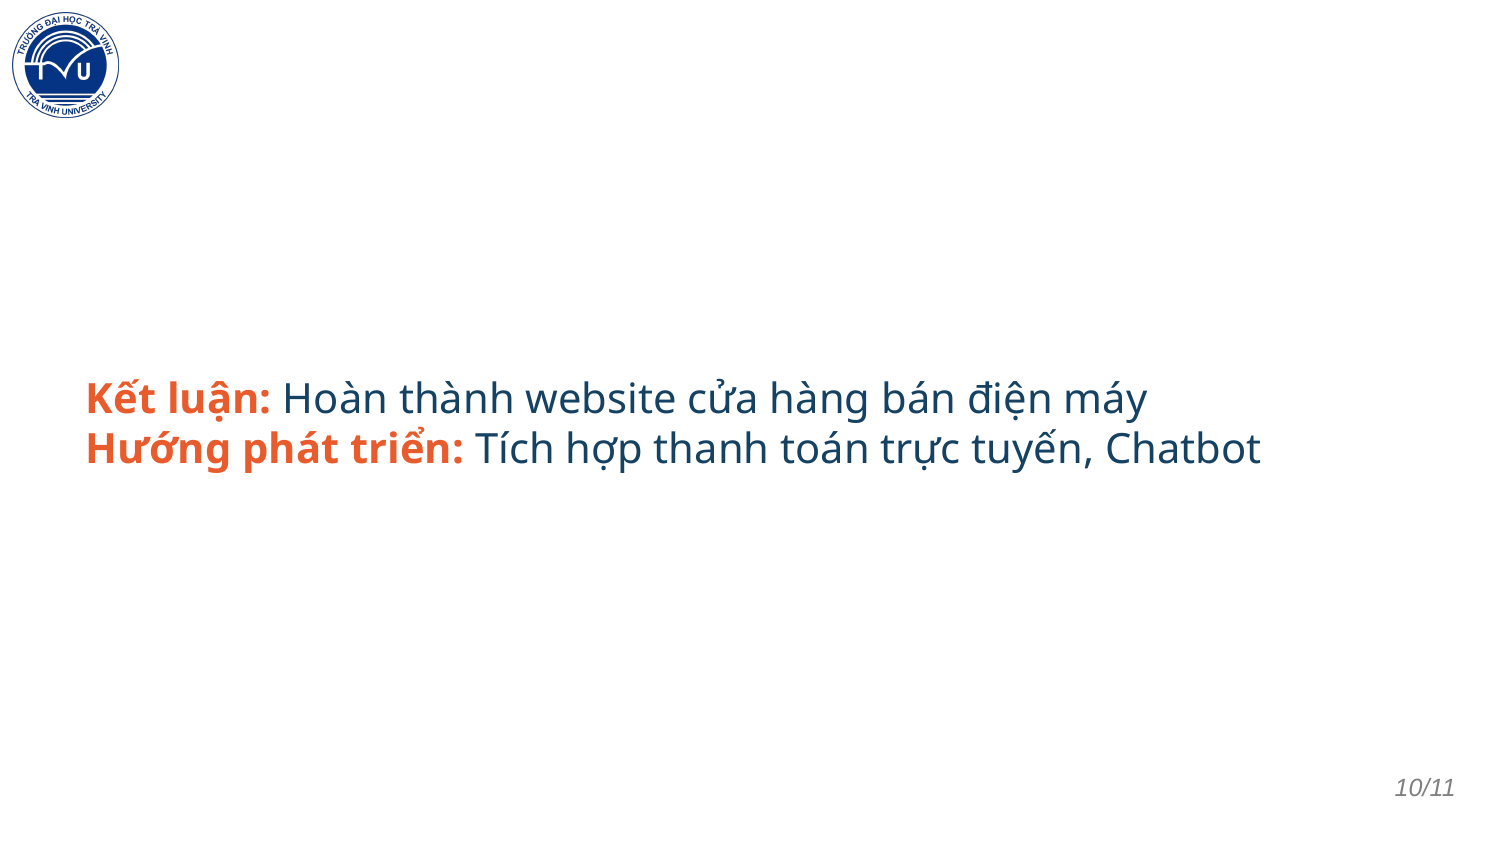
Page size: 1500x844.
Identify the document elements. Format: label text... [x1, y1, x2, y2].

picture [12, 12, 119, 119]
text_box 10/11 [1336, 763, 1500, 809]
title Kết luận: Hoàn thành website cửa hàng bán điện máy Hướng phát triển: Tích hợp thanh toán trực tuyến, Chatbot [85, 196, 1451, 648]
